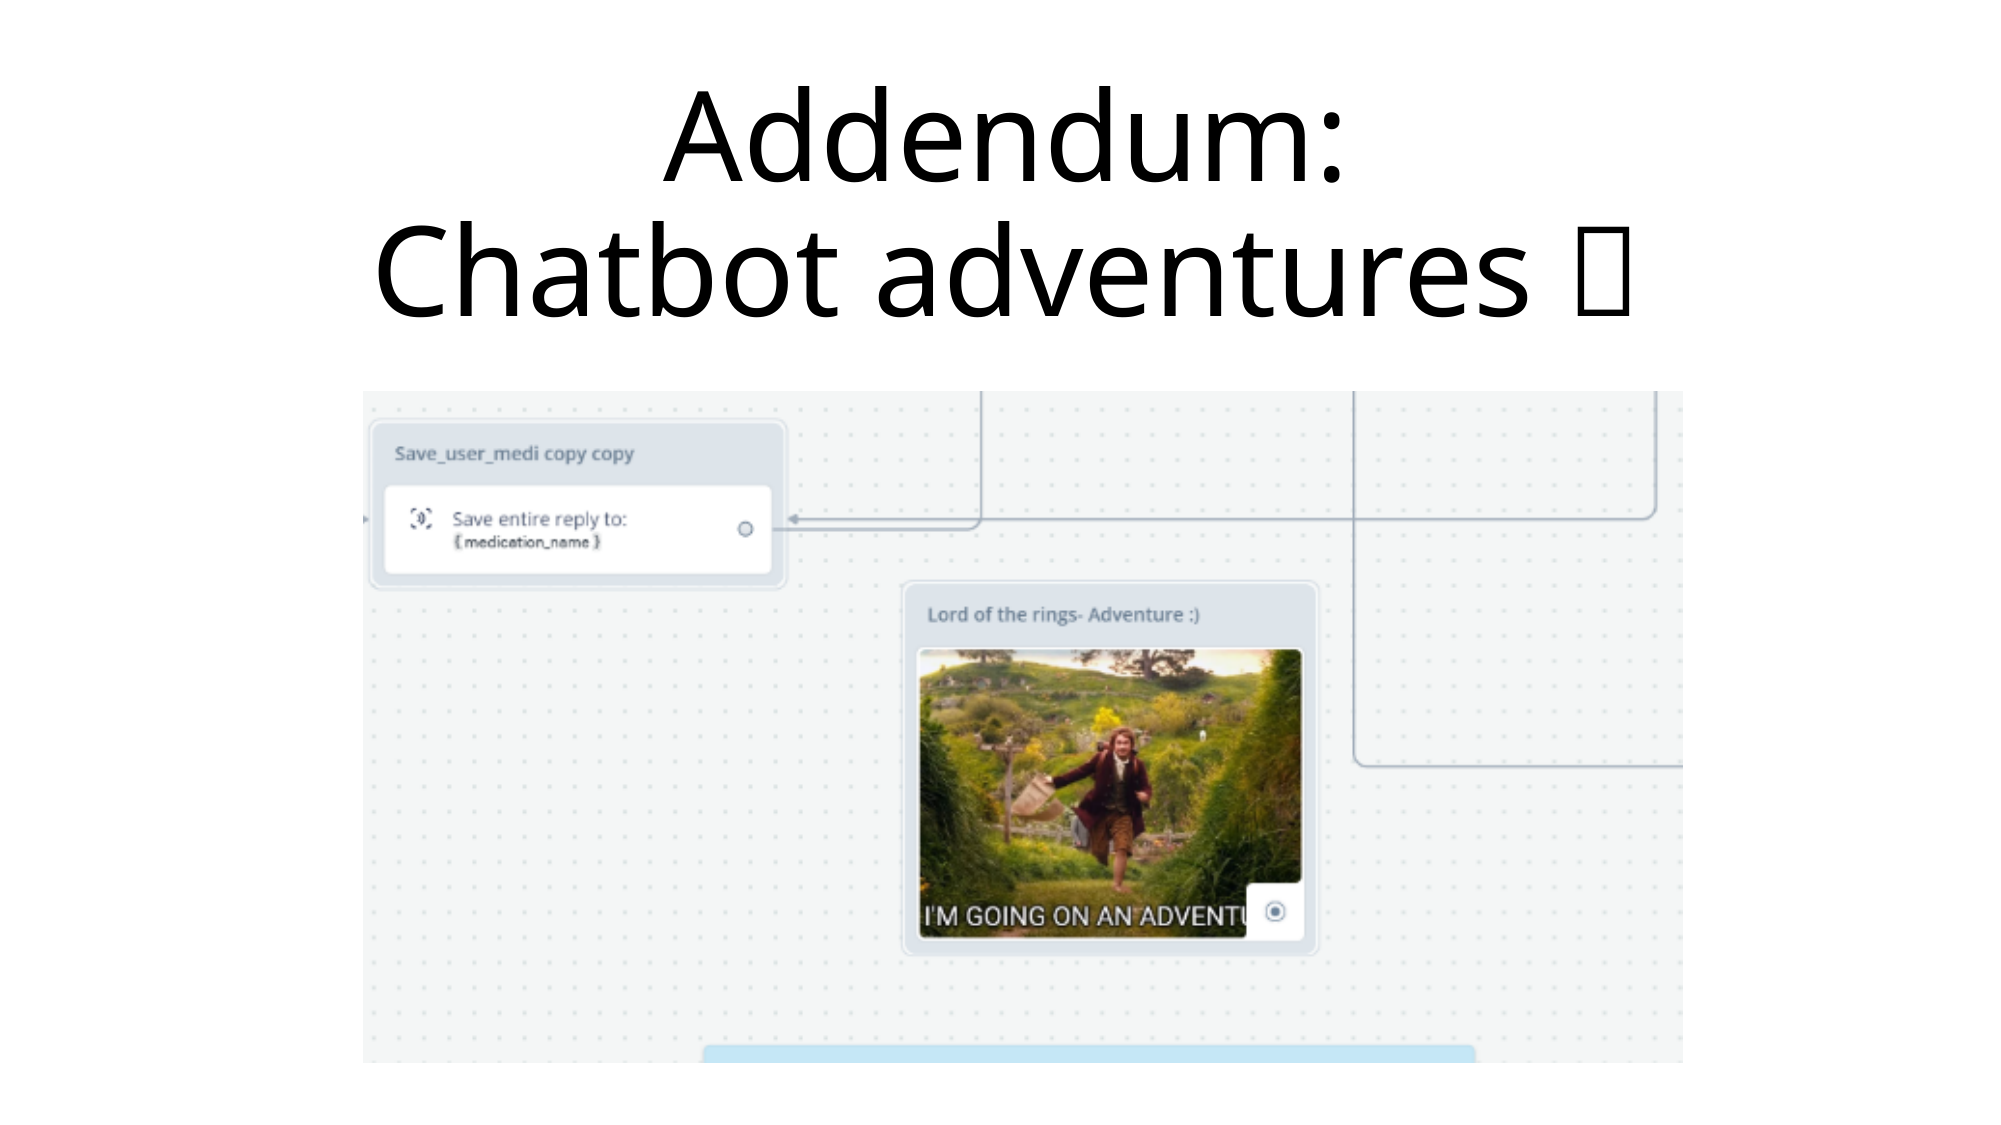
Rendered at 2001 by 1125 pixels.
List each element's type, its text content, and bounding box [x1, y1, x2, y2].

picture [363, 391, 1683, 1063]
title Addendum: Chatbot adventures  [272, 56, 1773, 351]
